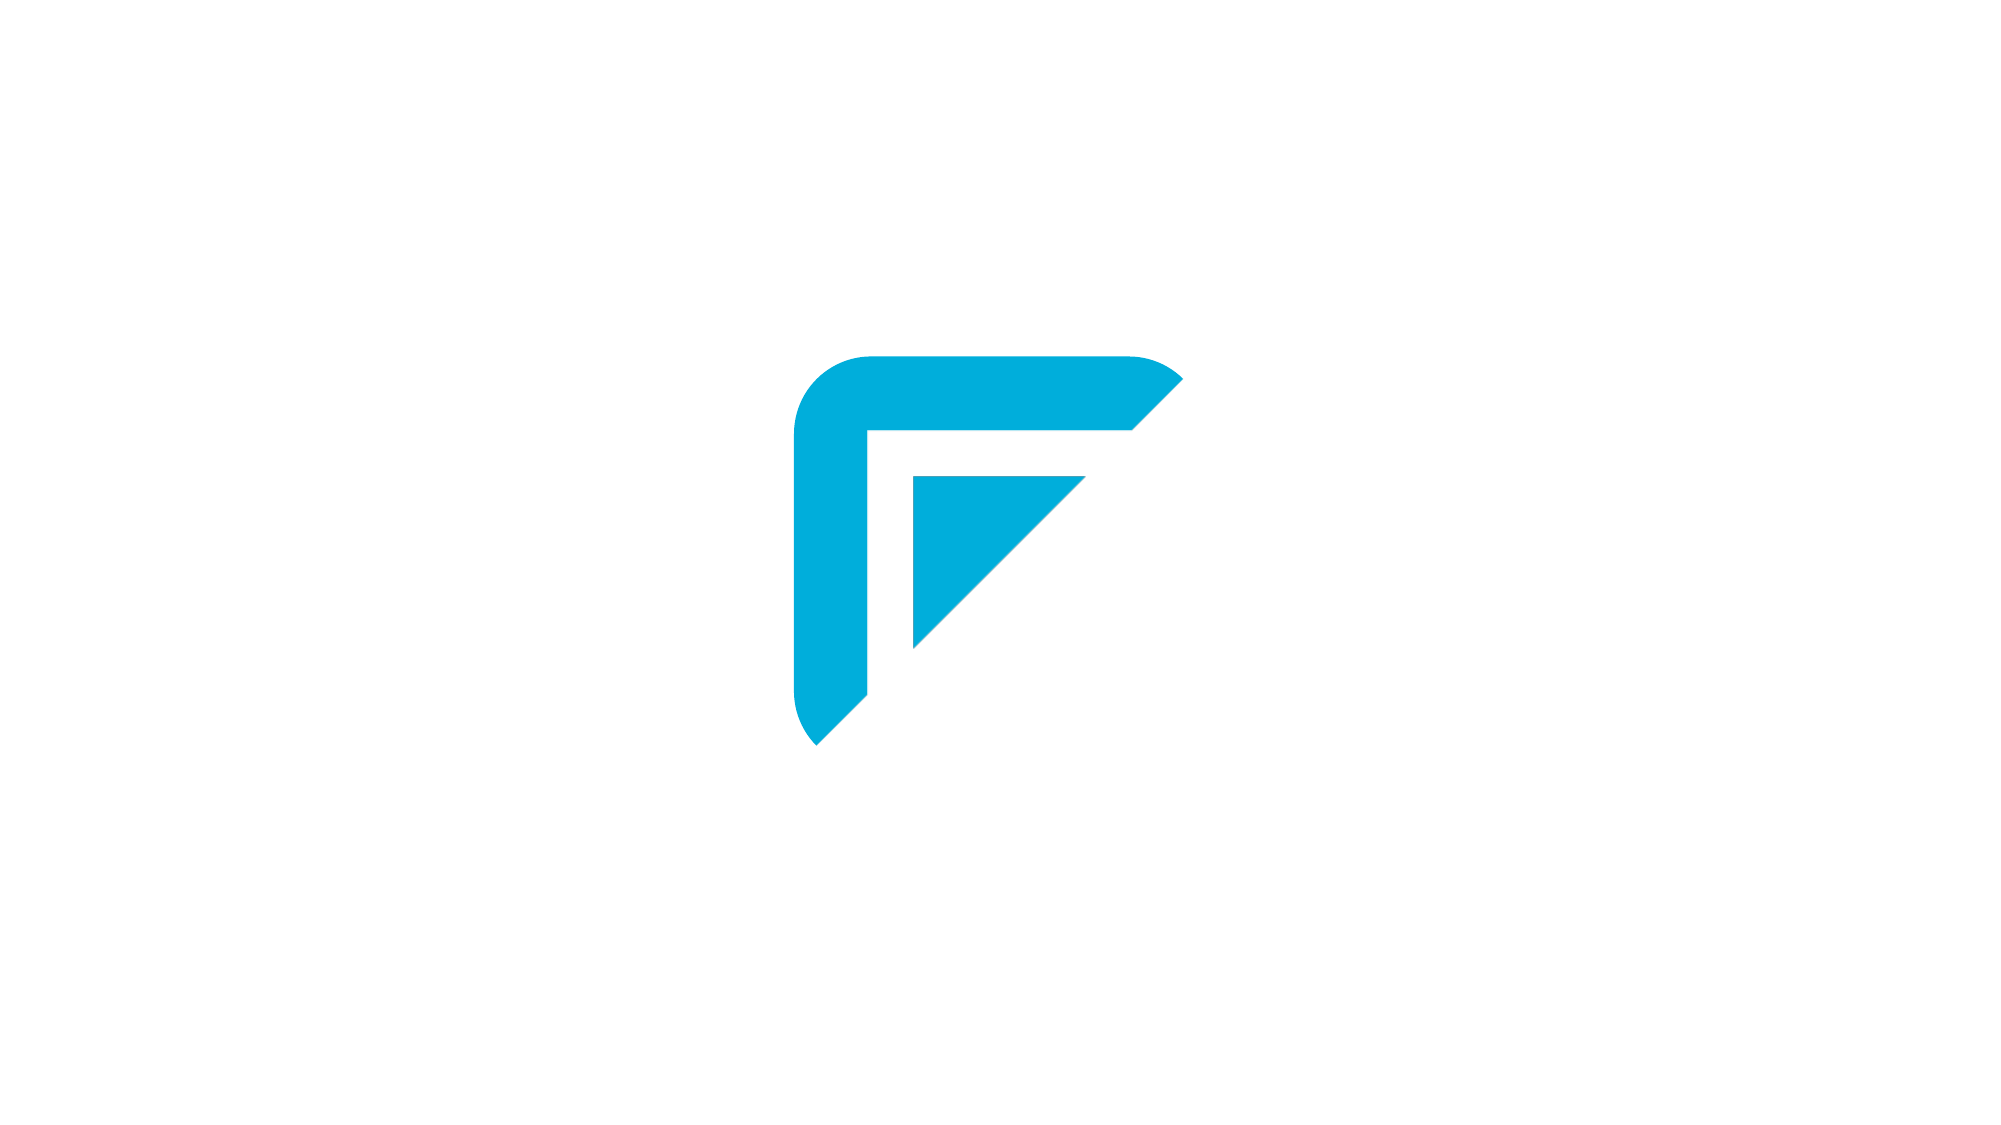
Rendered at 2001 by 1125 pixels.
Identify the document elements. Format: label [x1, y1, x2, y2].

text_box [761, 324, 1206, 769]
